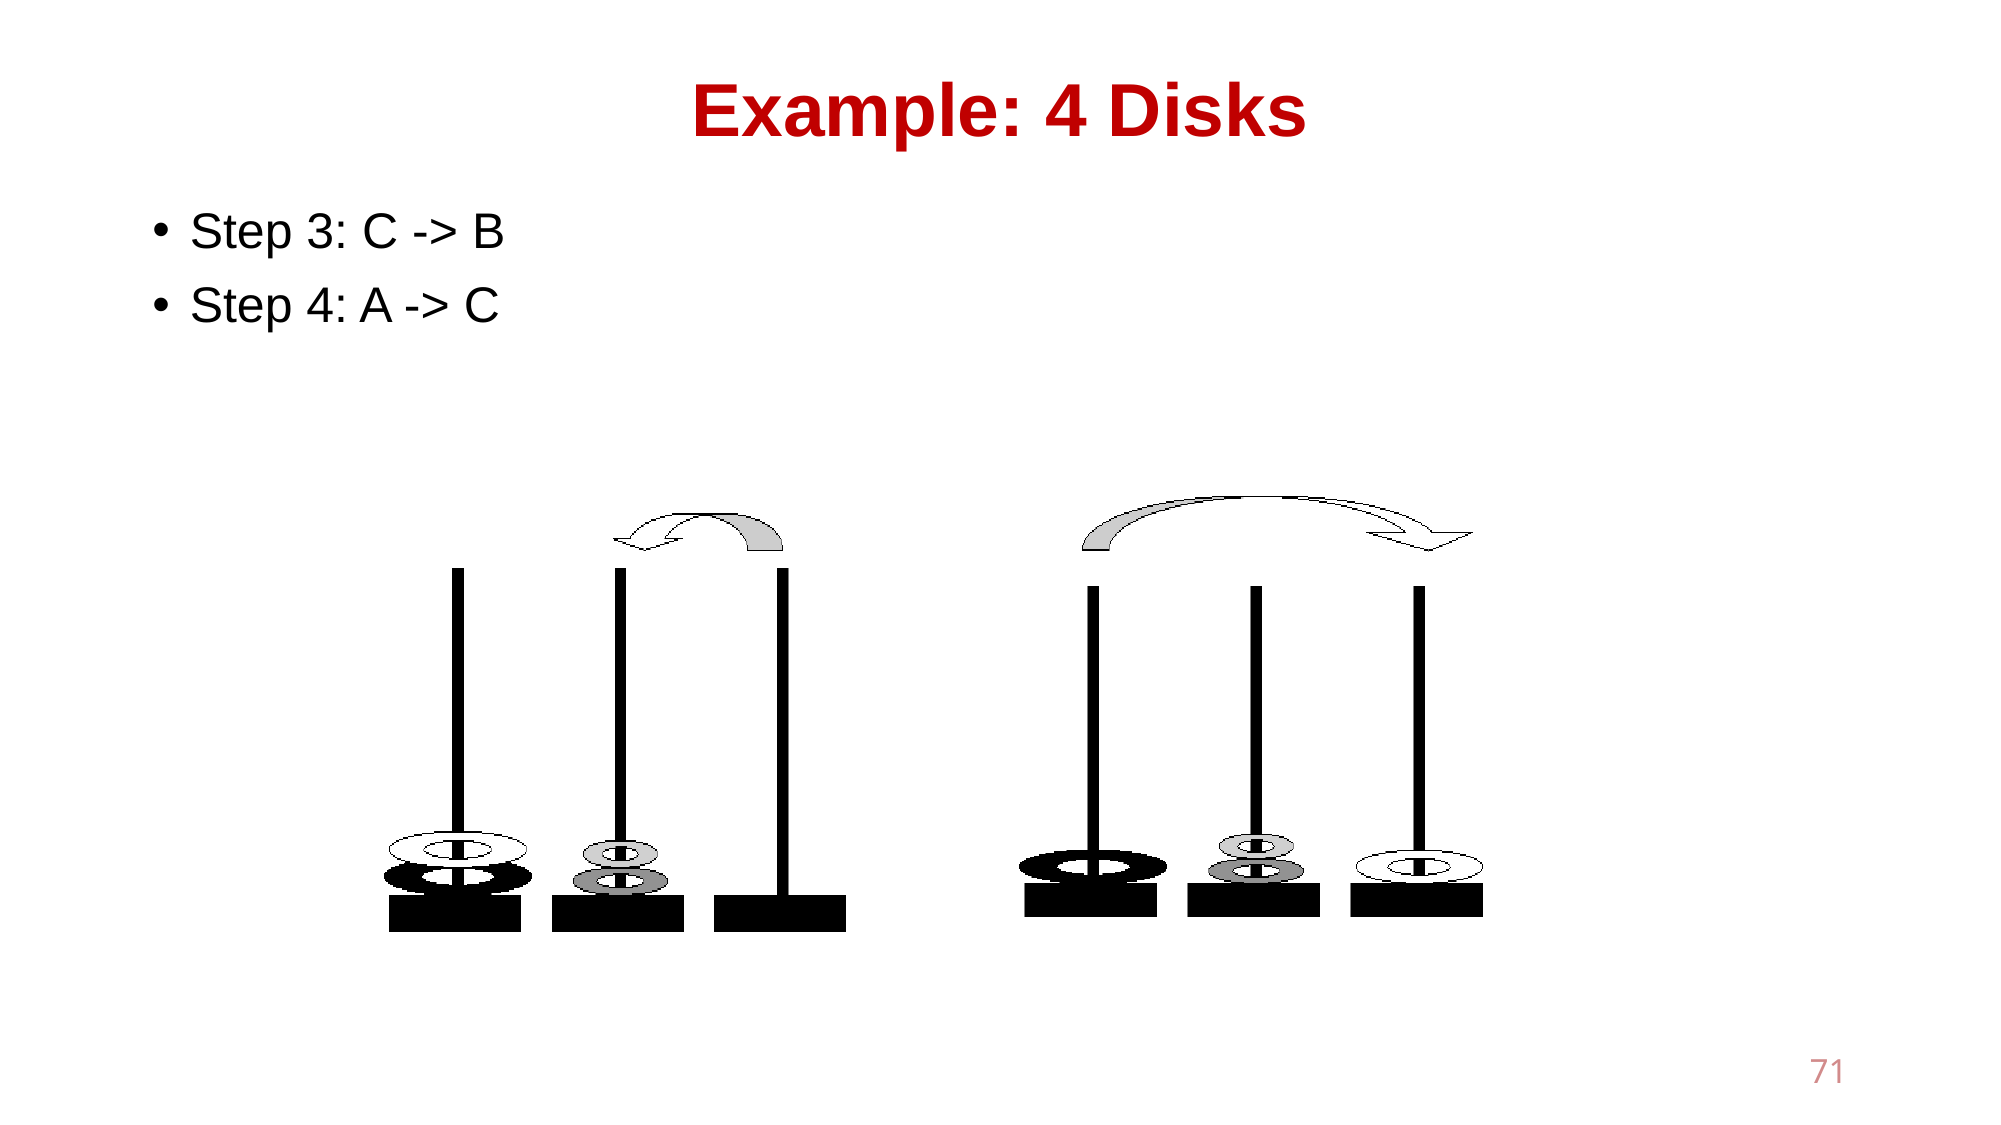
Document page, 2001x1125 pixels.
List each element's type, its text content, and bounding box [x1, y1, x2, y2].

picture [1010, 473, 1499, 933]
list Step 3: C -> B Step 4: A -> C [137, 197, 1863, 1025]
slide_number 71 [1412, 1042, 1863, 1103]
title Example: 4 Disks [137, 59, 1863, 166]
picture [368, 473, 857, 951]
